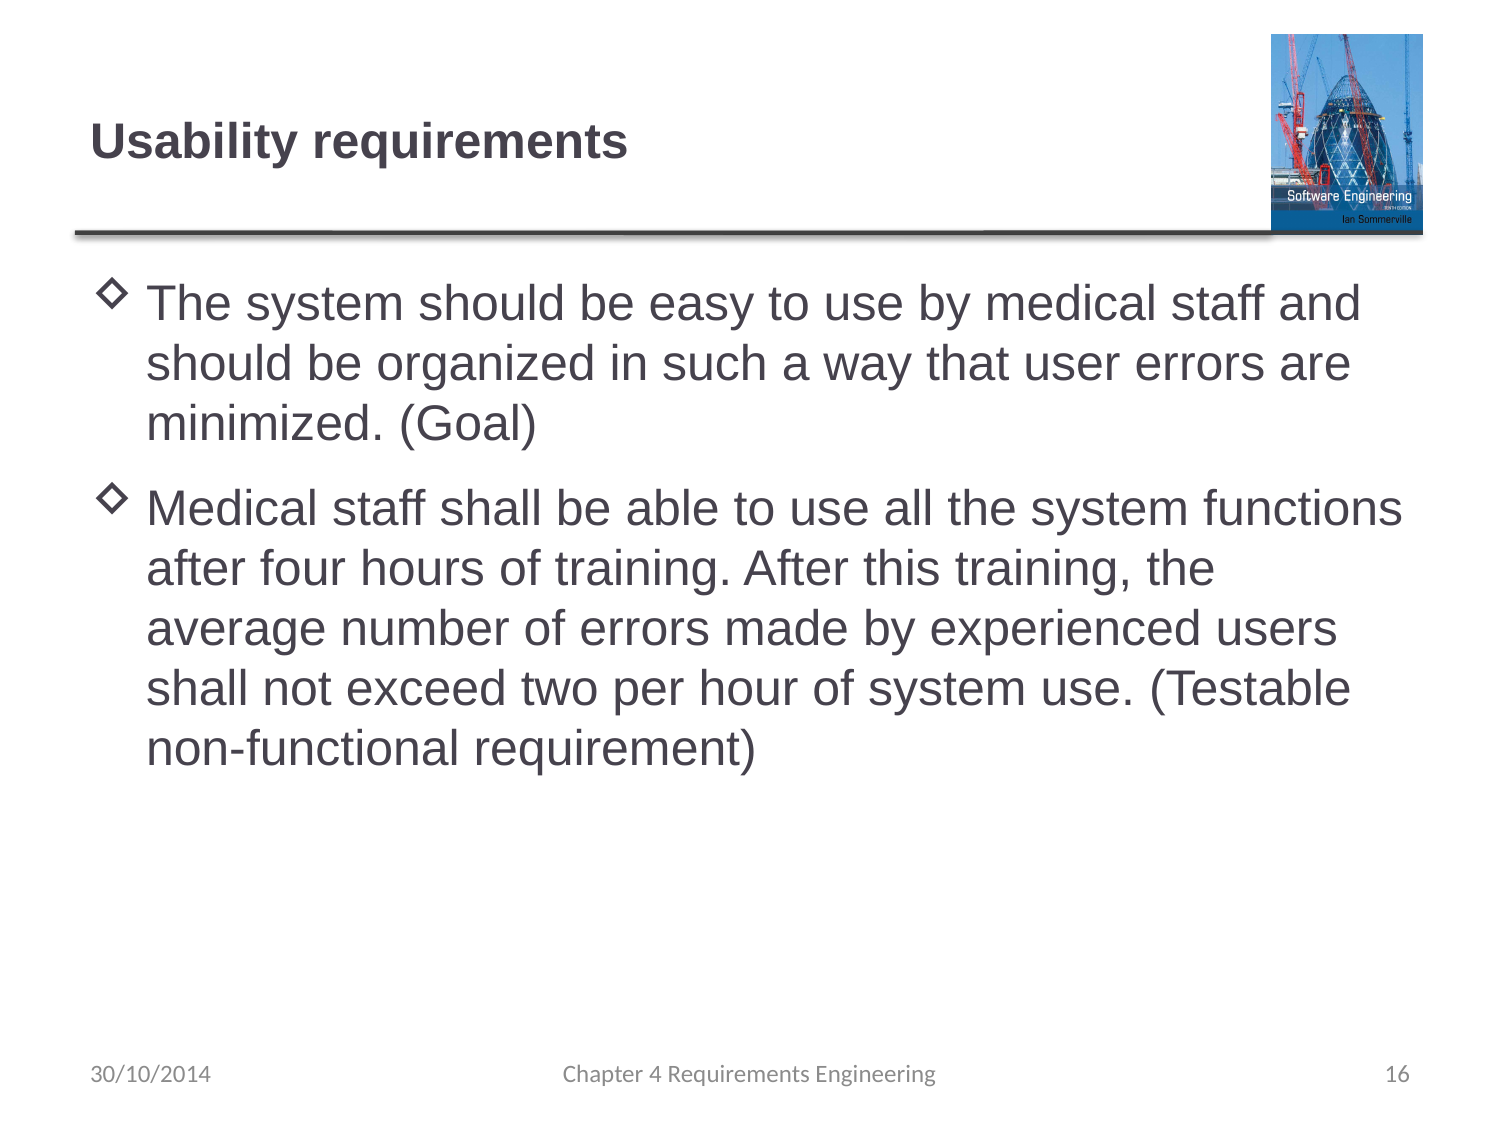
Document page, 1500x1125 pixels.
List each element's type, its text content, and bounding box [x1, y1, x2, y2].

footer Chapter 4 Requirements Engineering [512, 1042, 988, 1103]
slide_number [75, 1042, 425, 1103]
picture [1271, 34, 1423, 230]
title Usability requirements [74, 44, 1272, 233]
slide_number 16 [1074, 1042, 1425, 1103]
list The system should be easy to use by medical staff and should be organized in such a way that user errors are minimized. (Goal) Medical staff shall be able to use all the system functions after four hours of training. After this training, the average number of errors made by experienced users shall not exceed two per hour of system use. (Testable non-functional requirement) [75, 262, 1425, 1005]
